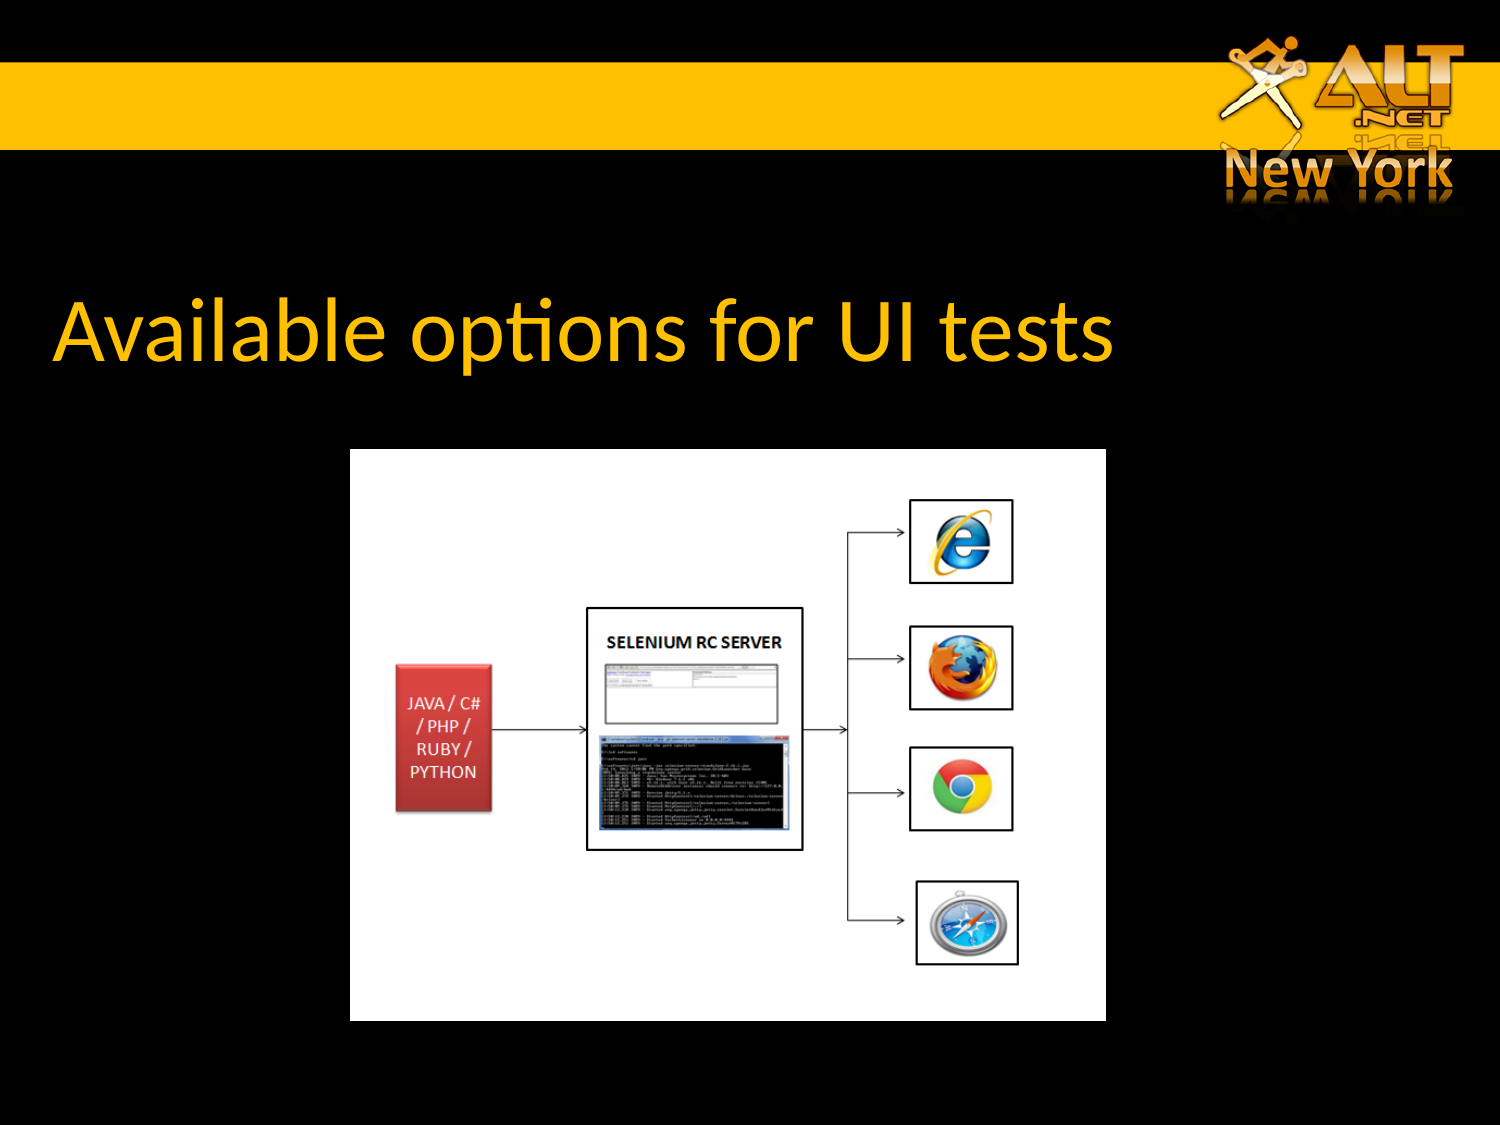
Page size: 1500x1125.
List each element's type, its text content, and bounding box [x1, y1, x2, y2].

picture [1200, 21, 1479, 225]
picture [349, 449, 1106, 1021]
title Available options for UI tests [37, 212, 1275, 438]
